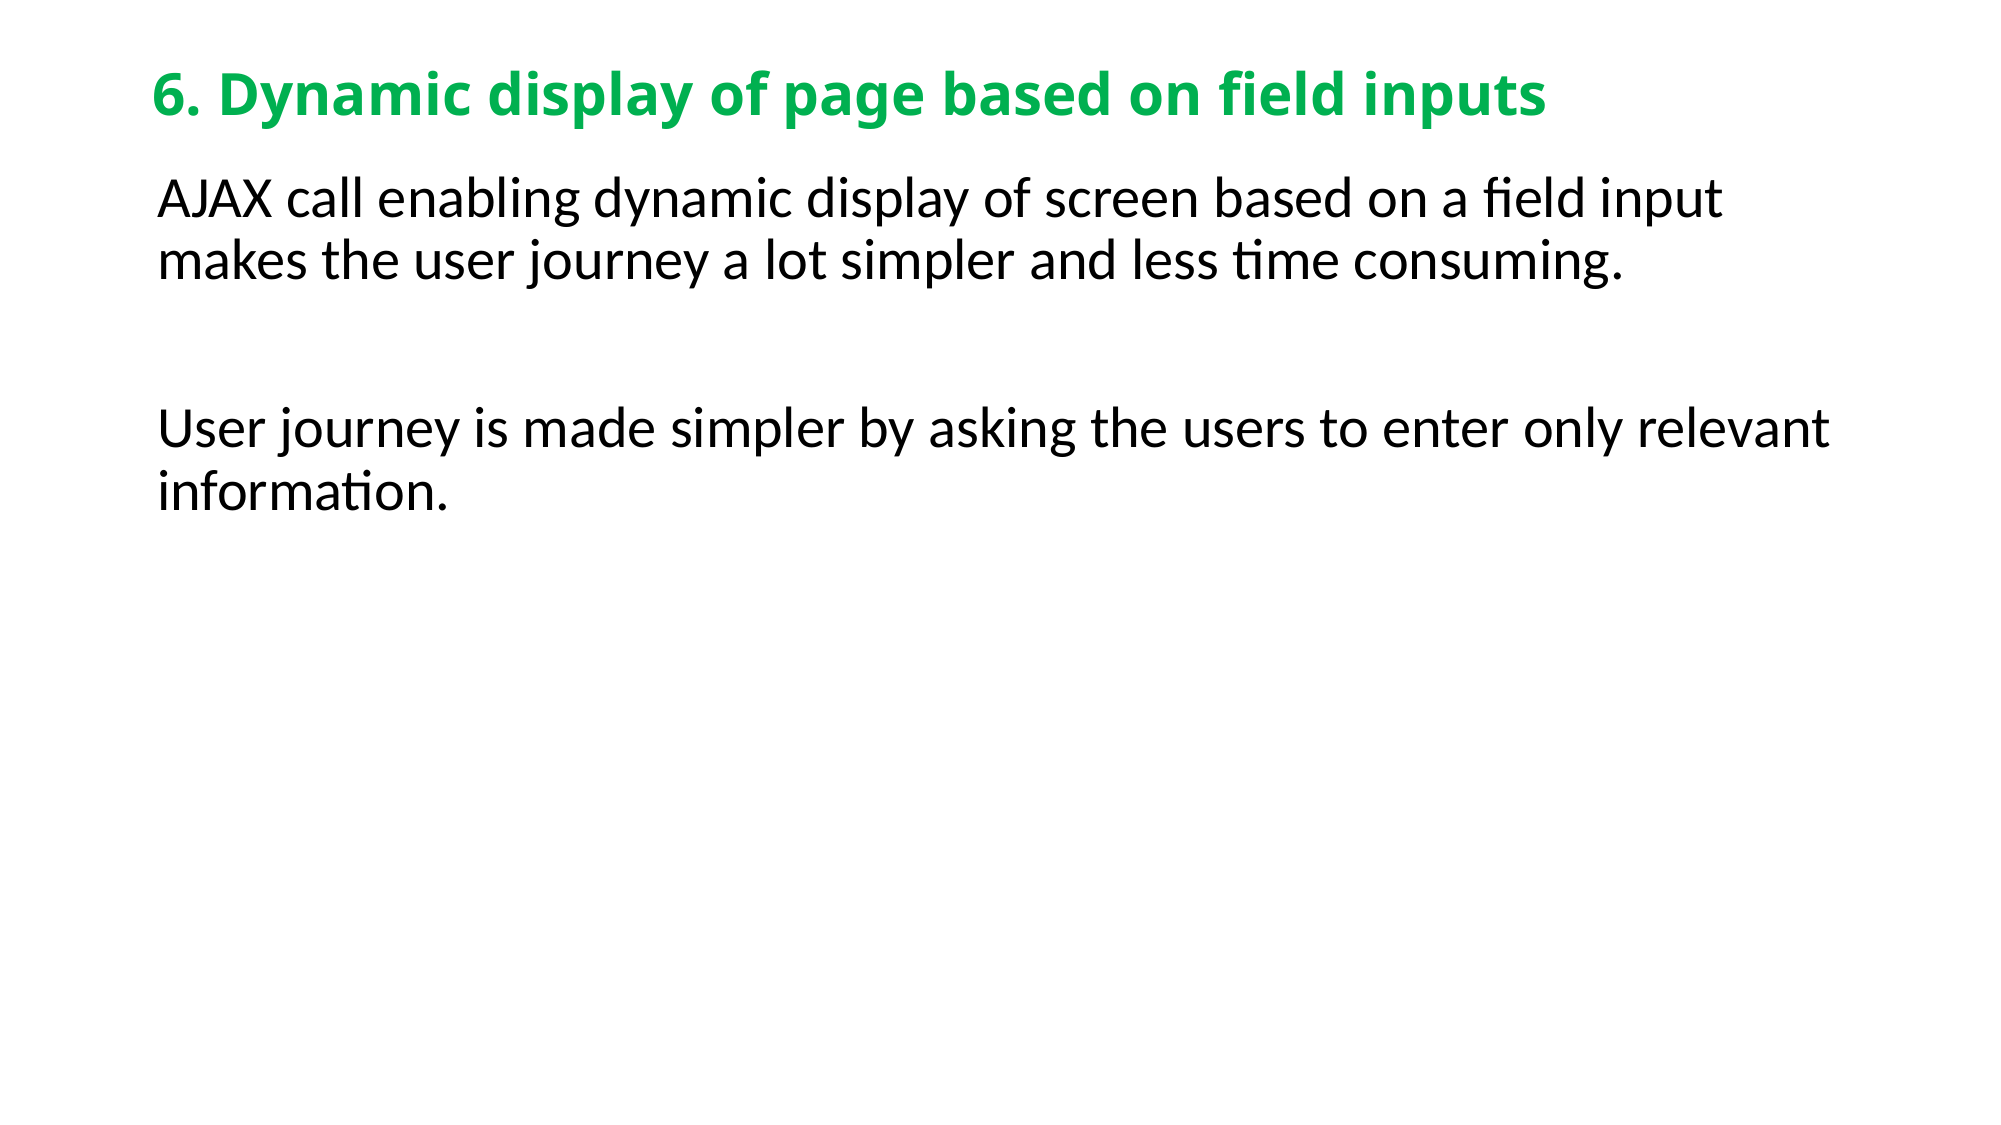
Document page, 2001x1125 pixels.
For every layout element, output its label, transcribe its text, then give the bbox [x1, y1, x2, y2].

title 6. Dynamic display of page based on field inputs [137, 40, 1863, 152]
list AJAX call enabling dynamic display of screen based on a field input makes the user journey a lot simpler and less time consuming. User journey is made simpler by asking the users to enter only relevant information. [142, 159, 1868, 994]
